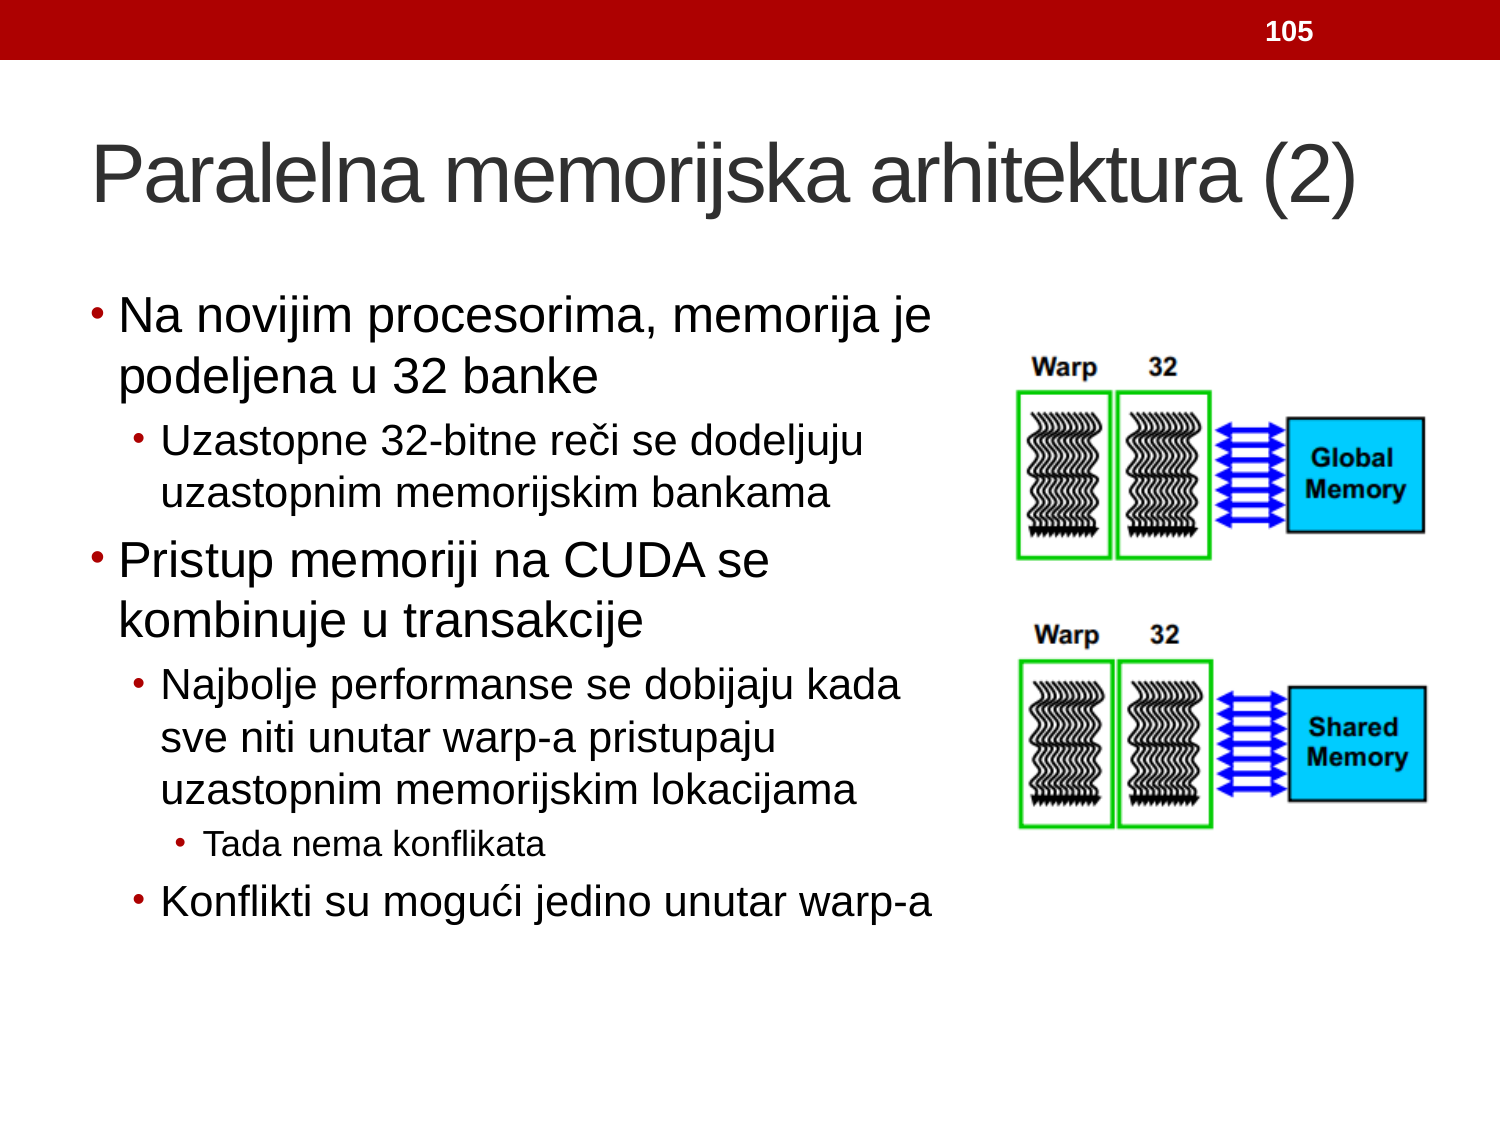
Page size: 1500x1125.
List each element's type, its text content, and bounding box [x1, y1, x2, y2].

picture [999, 337, 1441, 871]
slide_number 105 [1250, 3, 1425, 57]
list Na novijim procesorima, memorija je podeljena u 32 banke Uzastopne 32-bitne reči se dodeljuju uzastopnim memorijskim bankama Pristup memoriji na CUDA se kombinuje u transakcije Najbolje performanse se dobijaju kada sve niti unutar warp-a pristupaju uzastopnim memorijskim lokacijama Tada nema konflikata Konflikti su mogući jedino unutar warp-a [75, 274, 1000, 1049]
title Paralelna memorijska arhitektura (2) [75, 87, 1425, 250]
